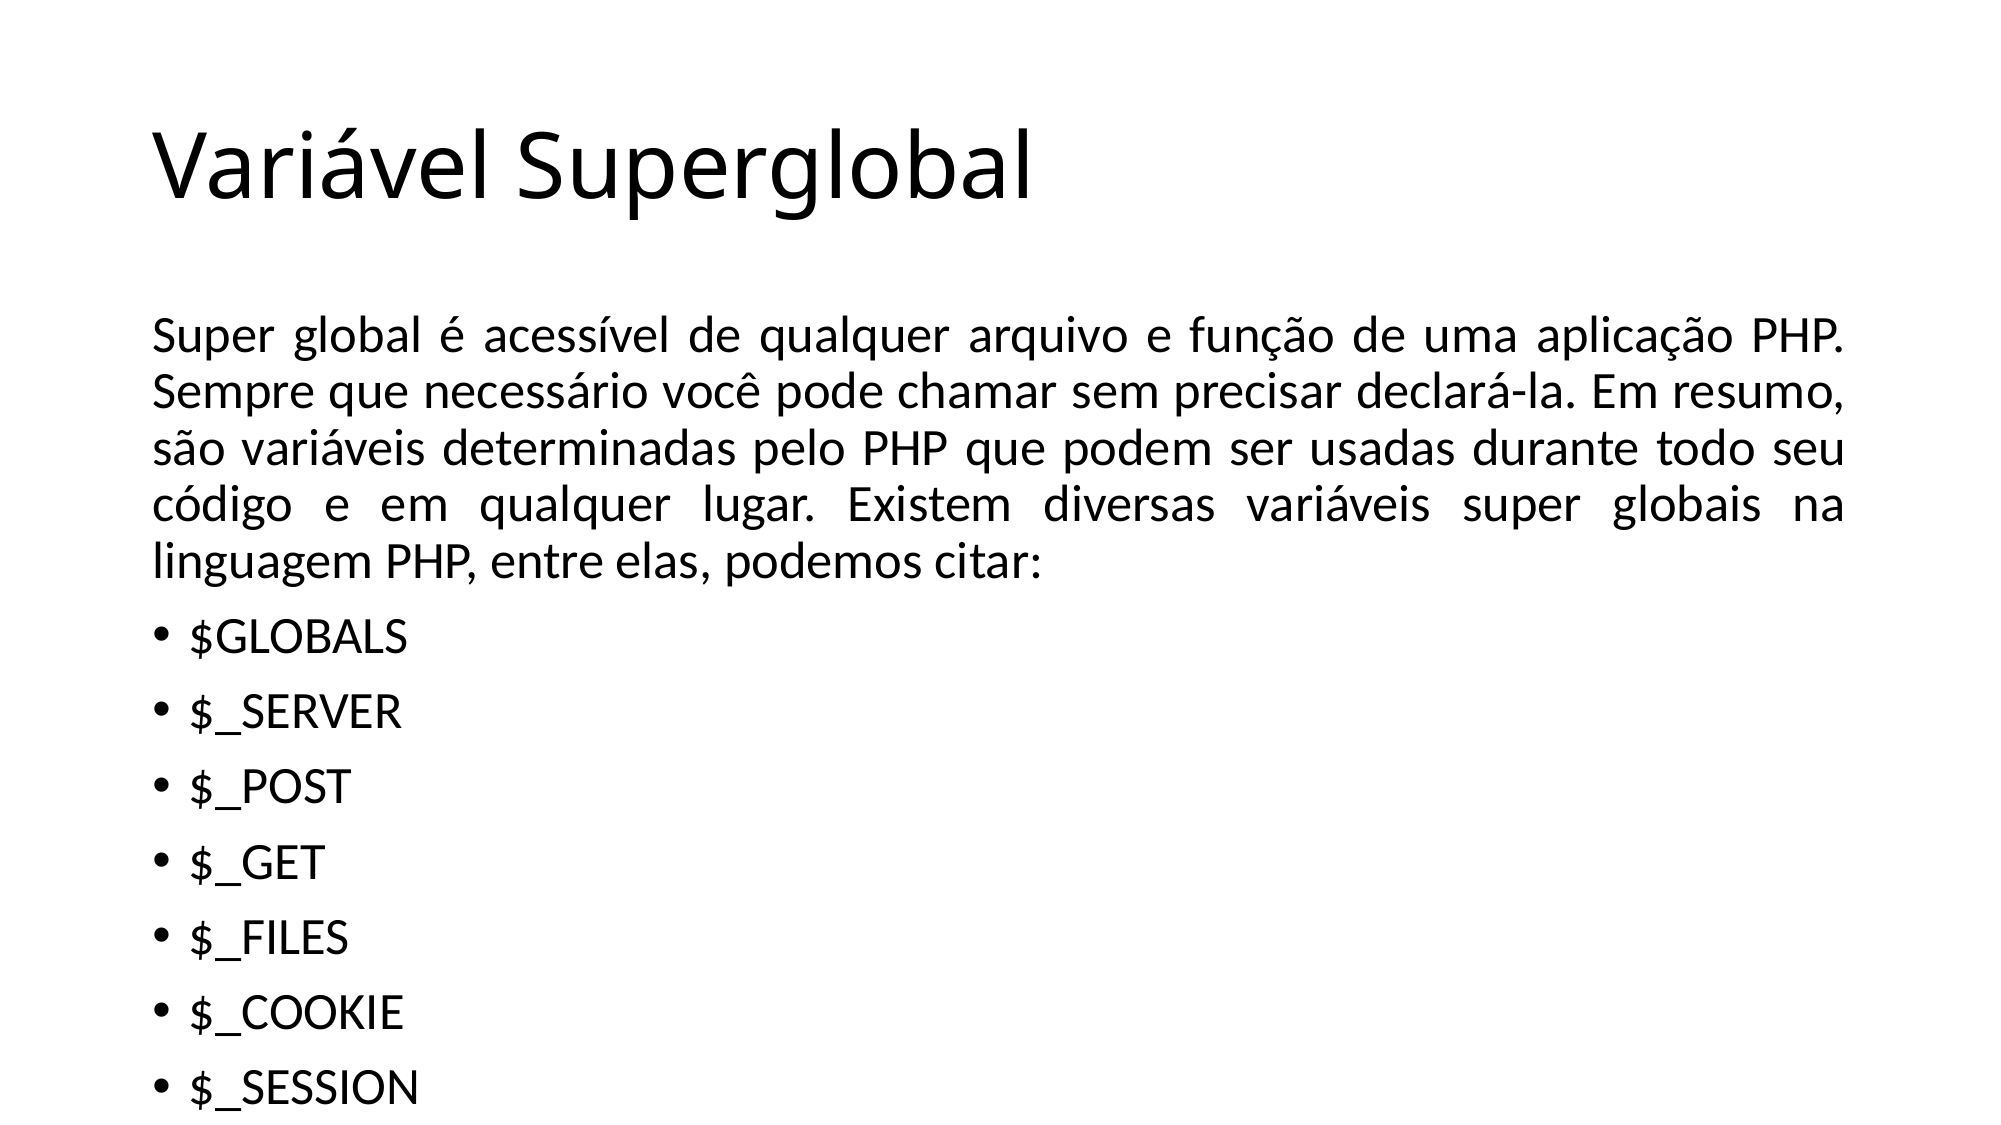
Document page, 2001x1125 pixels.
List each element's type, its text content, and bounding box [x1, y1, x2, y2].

title Variável Superglobal [137, 59, 1863, 278]
list Super global é acessível de qualquer arquivo e função de uma aplicação PHP. Sempre que necessário você pode chamar sem precisar declará-la. Em resumo, são variáveis determinadas pelo PHP que podem ser usadas durante todo seu código e em qualquer lugar. Existem diversas variáveis super globais na linguagem PHP, entre elas, podemos citar: $GLOBALS $_SERVER $_POST $_GET $_FILES $_COOKIE $_SESSION [137, 299, 1863, 1125]
